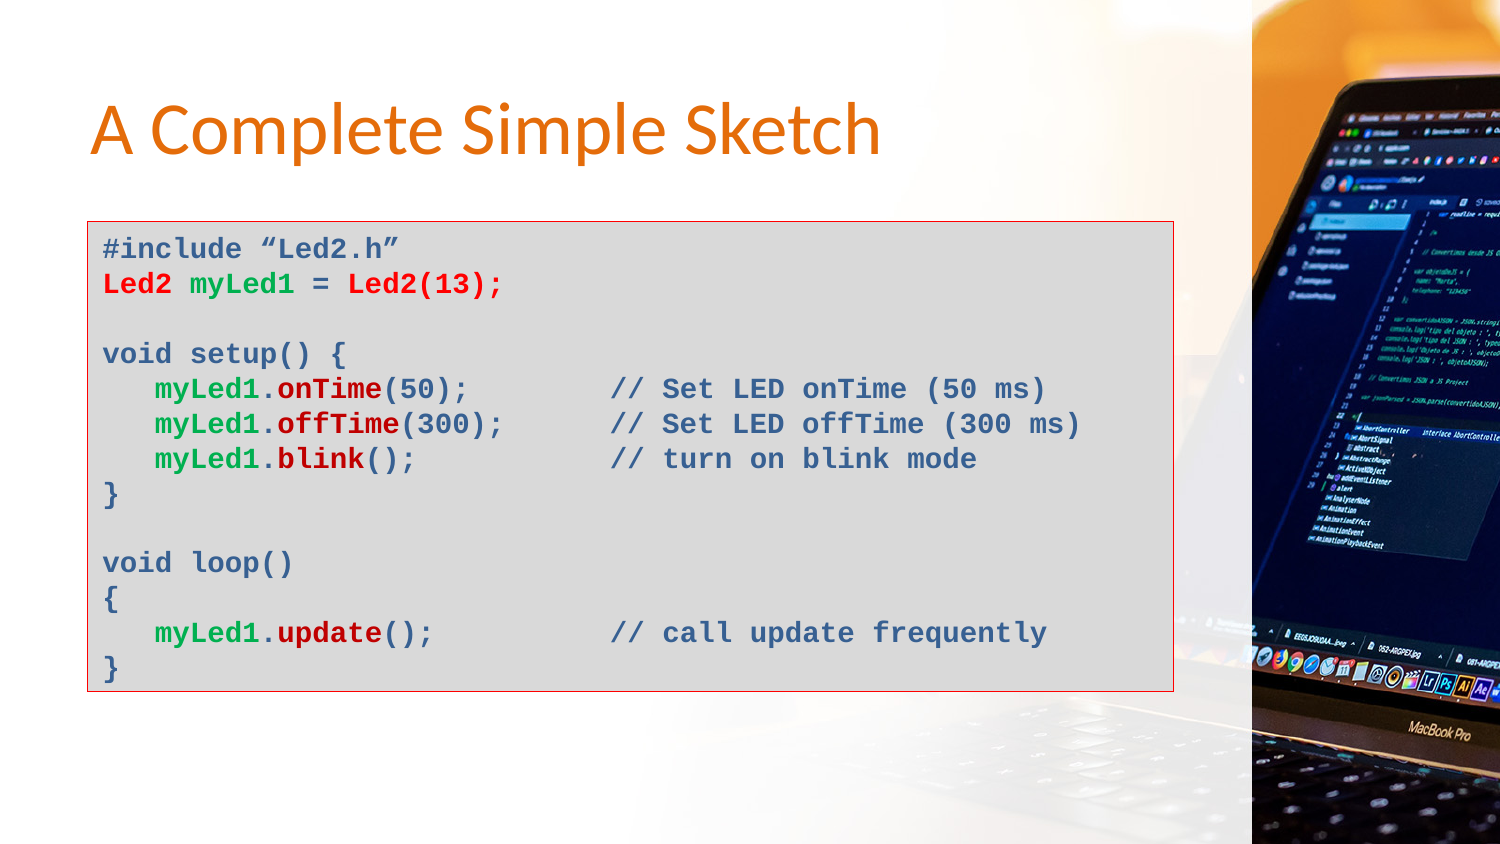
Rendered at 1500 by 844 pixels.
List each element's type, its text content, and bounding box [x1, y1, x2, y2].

text_box #include “Led2.h” Led2 myLed1 = Led2(13); void setup() { myLed1.onTime(50); // Set LED onTime (50 ms) myLed1.offTime(300); // Set LED offTime (300 ms) myLed1.blink(); // turn on blink mode } void loop() { myLed1.update(); // call update frequently } [87, 221, 1174, 692]
title A Complete Simple Sketch [75, 61, 1226, 187]
picture [0, 0, 1500, 844]
